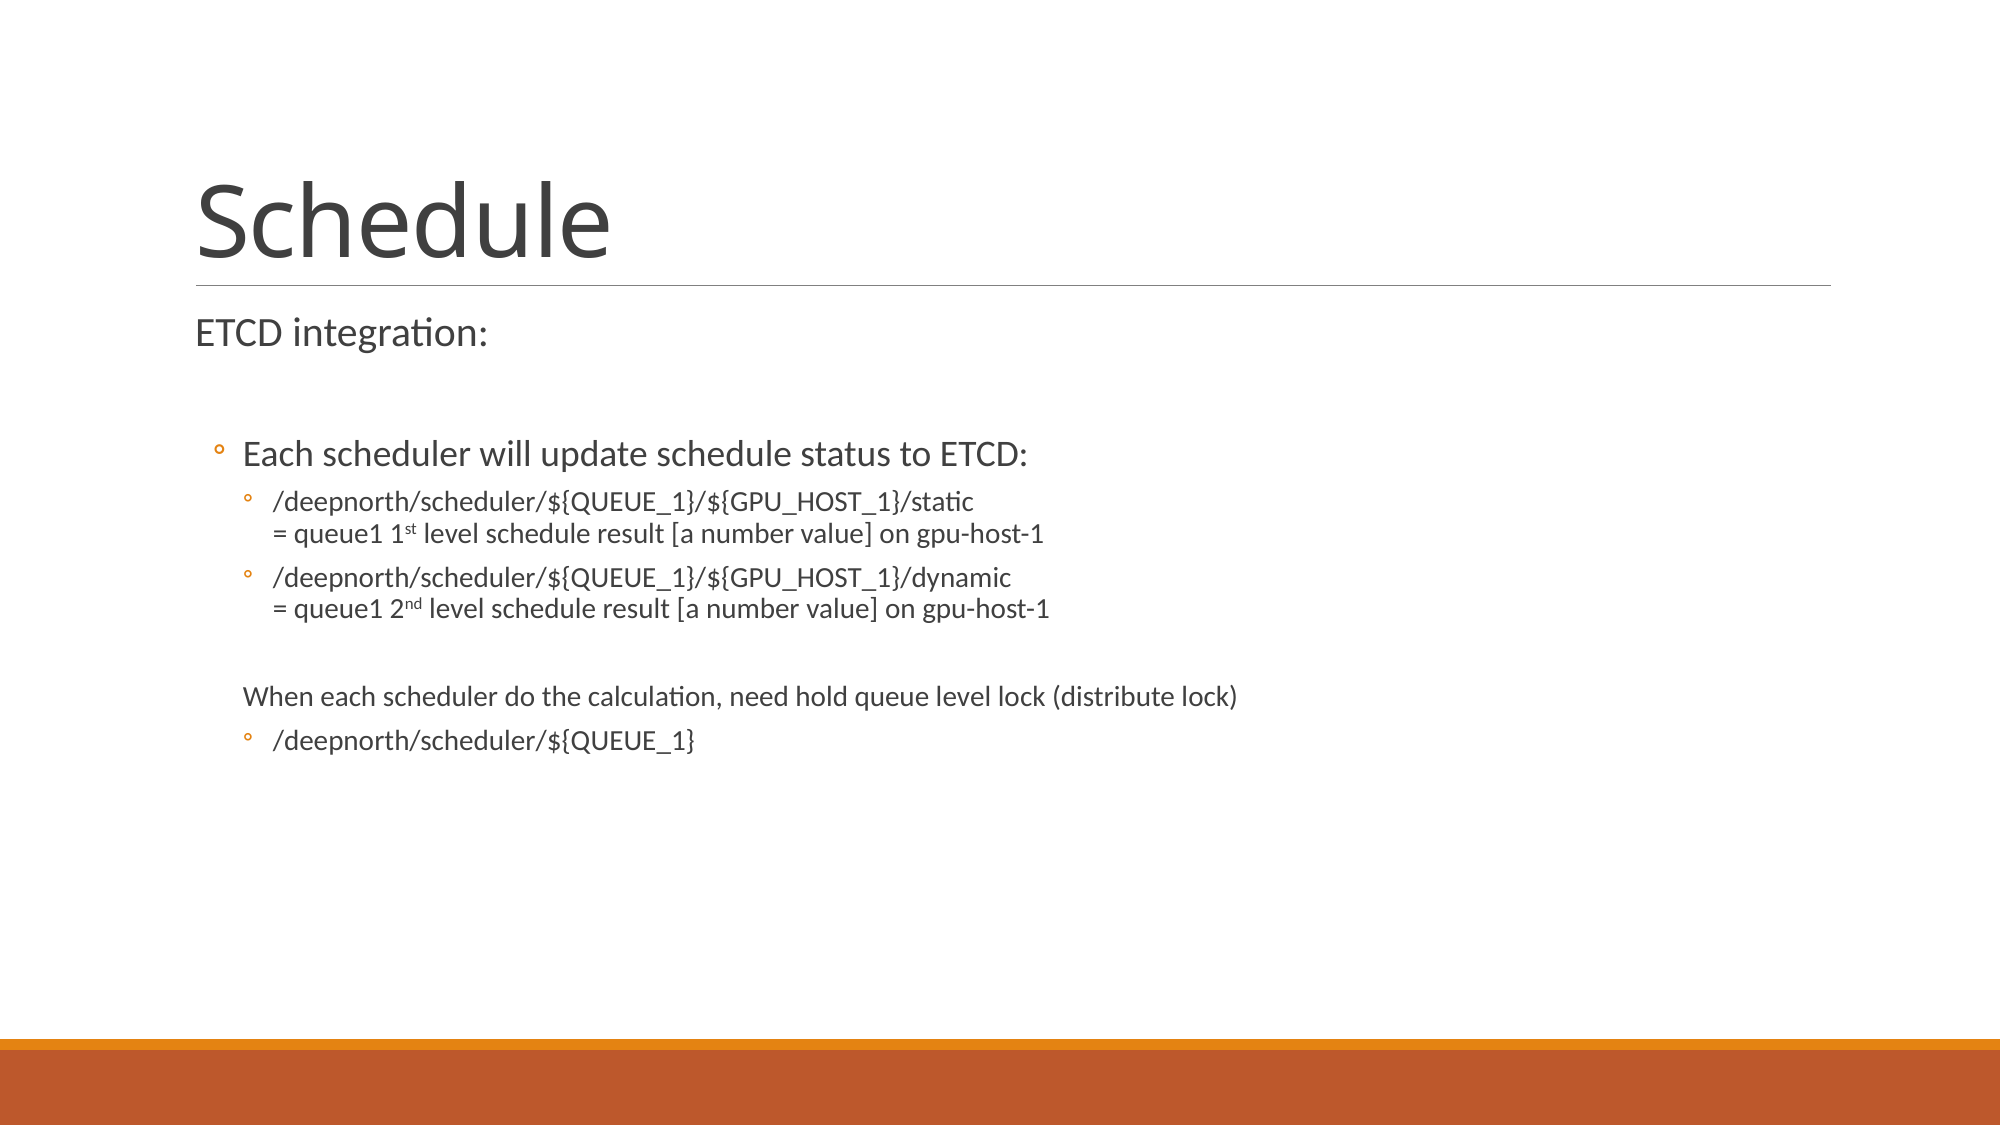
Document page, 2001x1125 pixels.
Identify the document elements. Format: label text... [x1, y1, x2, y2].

title Schedule [180, 47, 1830, 285]
list ETCD integration: Each scheduler will update schedule status to ETCD: /deepnorth/scheduler/${QUEUE_1}/${GPU_HOST_1}/static = queue1 1st level schedule result [a number value] on gpu-host-1 /deepnorth/scheduler/${QUEUE_1}/${GPU_HOST_1}/dynamic = queue1 2nd level schedule result [a number value] on gpu-host-1 When each scheduler do the calculation, need hold queue level lock (distribute lock) /deepnorth/scheduler/${QUEUE_1} [180, 302, 1830, 963]
